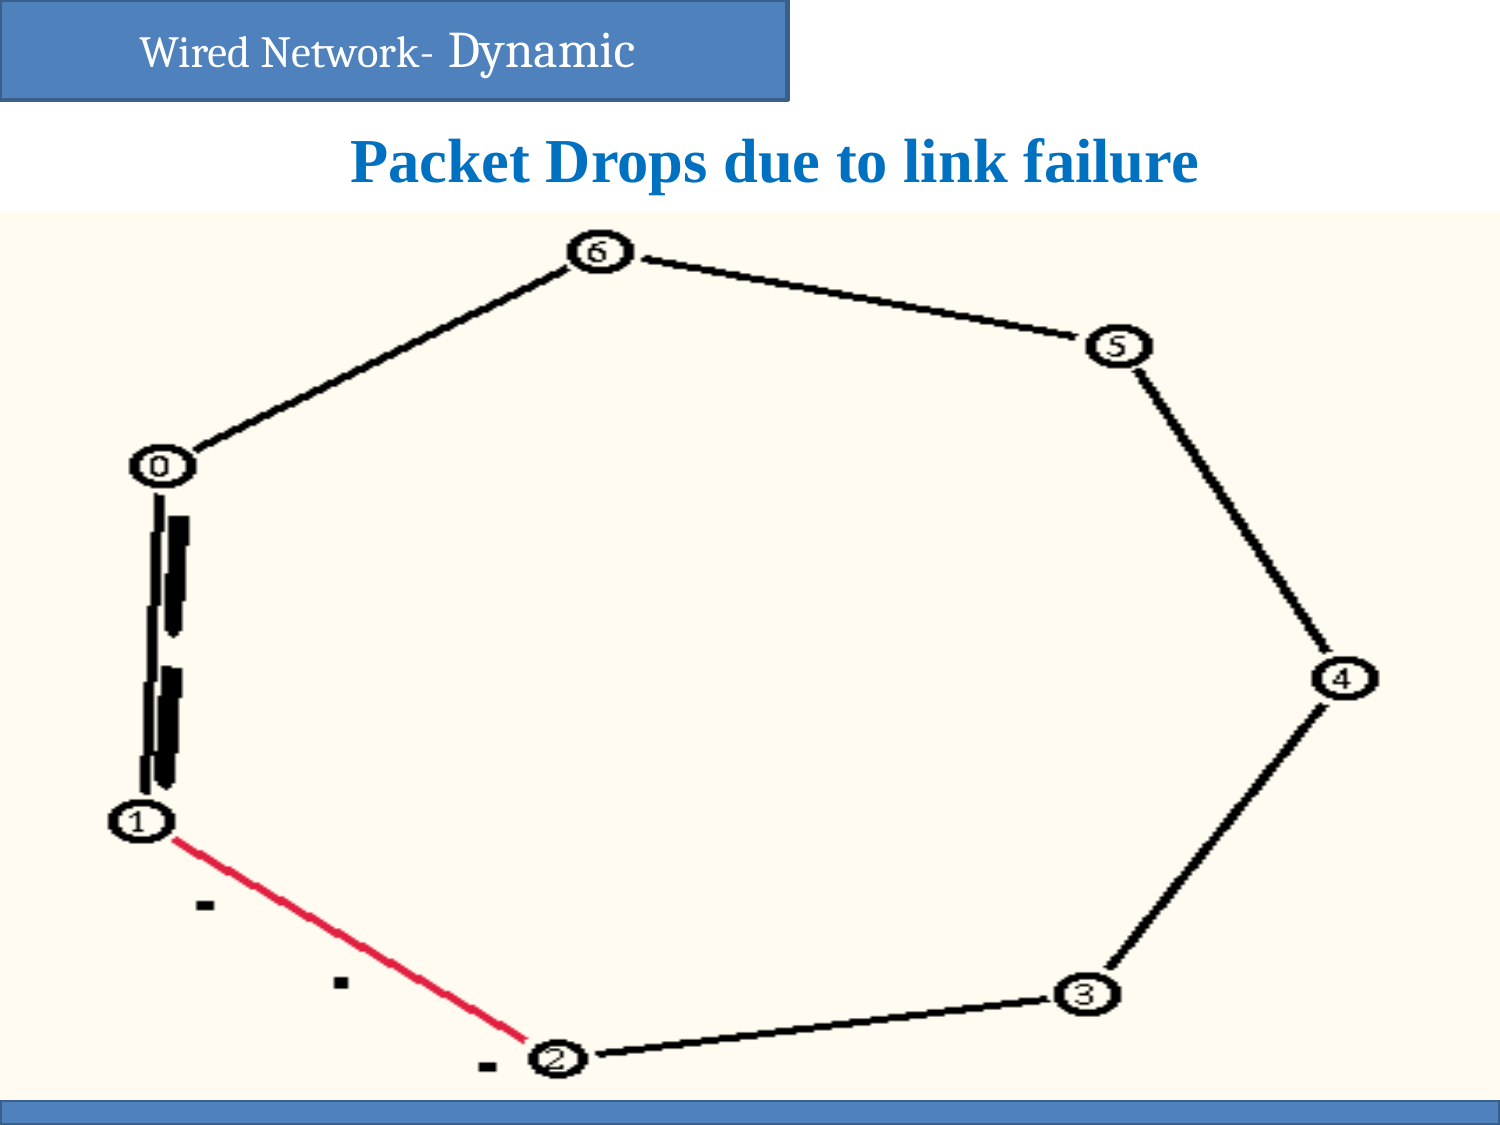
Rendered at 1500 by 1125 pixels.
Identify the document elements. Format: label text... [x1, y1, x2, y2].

picture [0, 212, 1500, 1101]
text_box Packet Drops due to link failure [312, 112, 1238, 210]
title Wired Network- Dynamic [0, 0, 775, 88]
